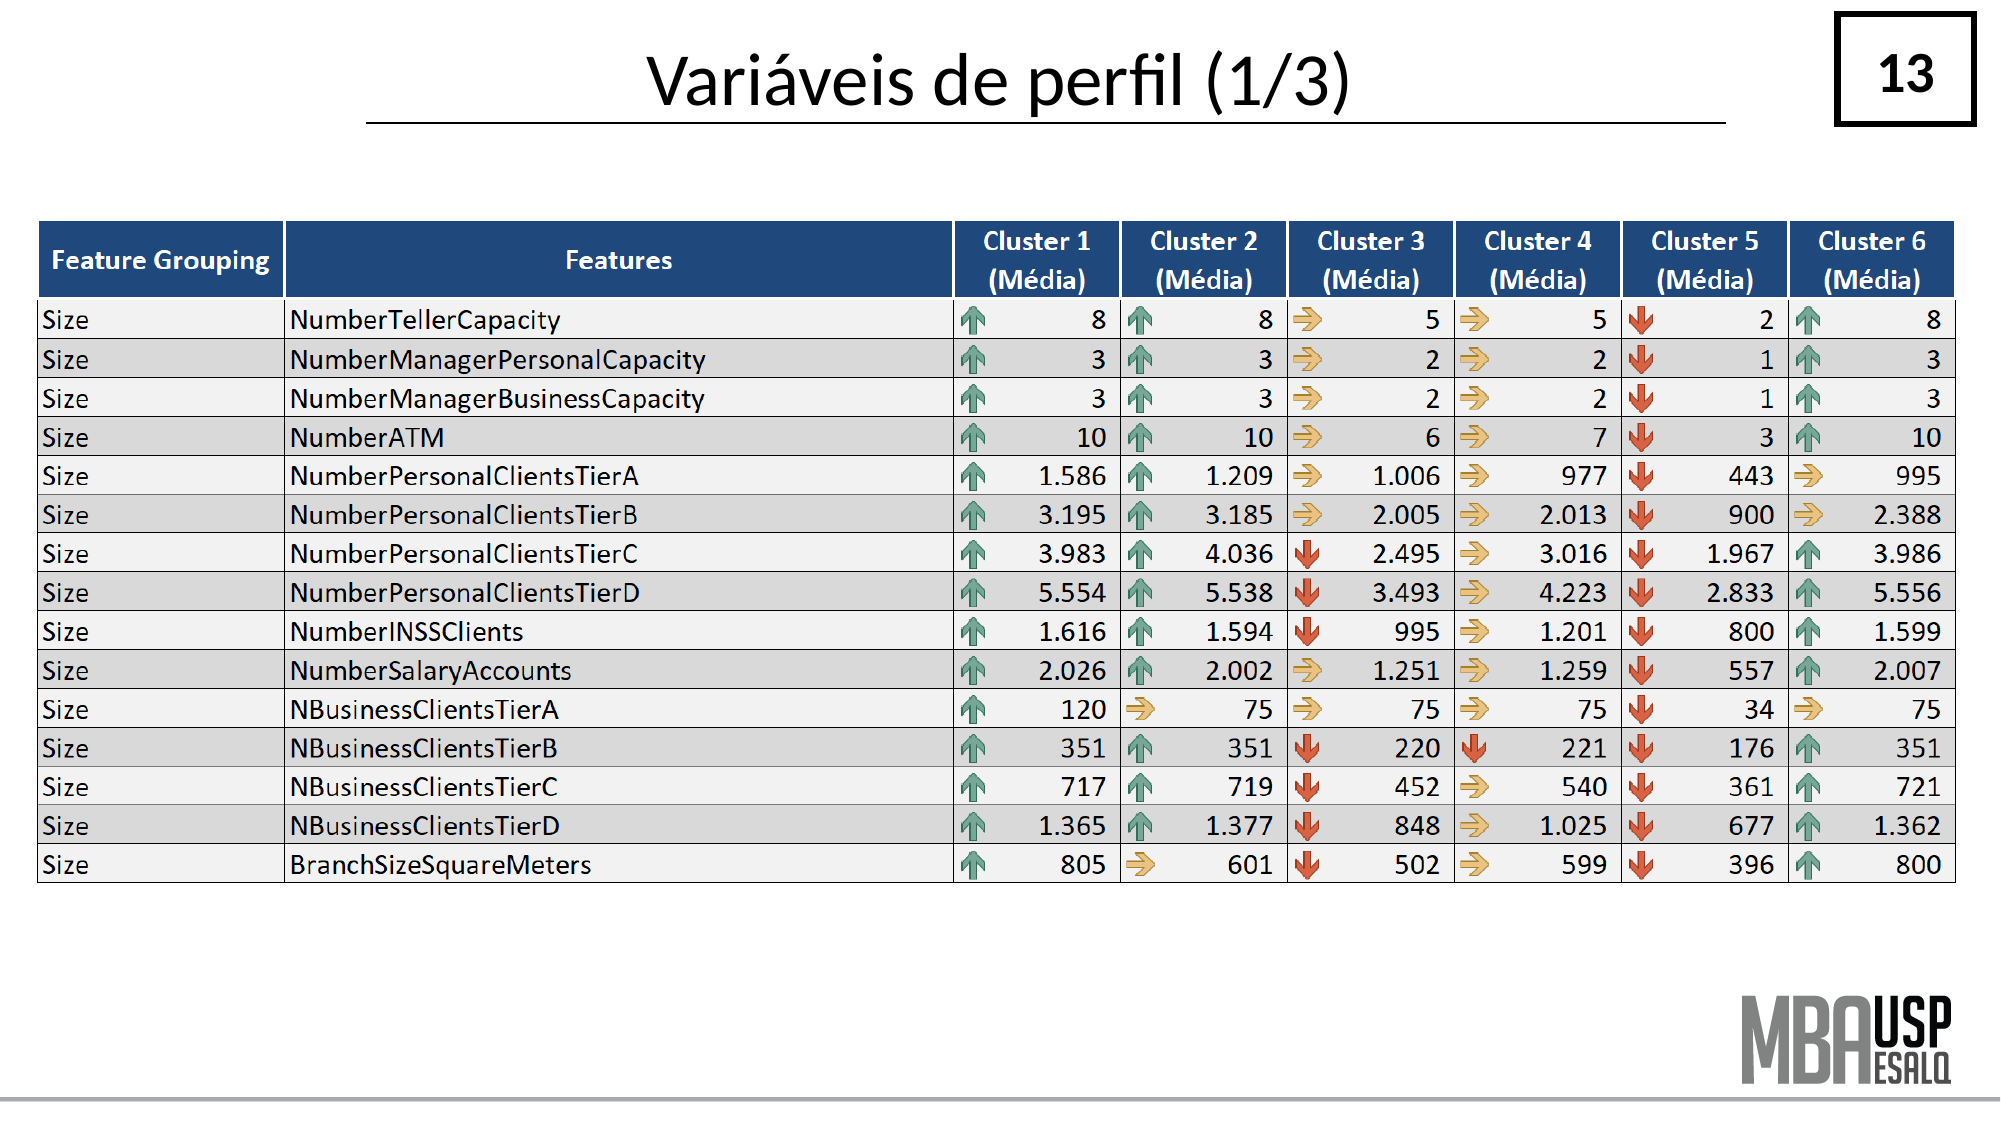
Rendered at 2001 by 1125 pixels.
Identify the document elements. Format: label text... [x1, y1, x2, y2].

text_box 13 [1836, 13, 1975, 125]
title Variáveis de perfil (1/3) [421, 30, 1579, 122]
title Variáveis de perfil (1/3) [421, 124, 1579, 132]
picture [0, 0, 2001, 1125]
